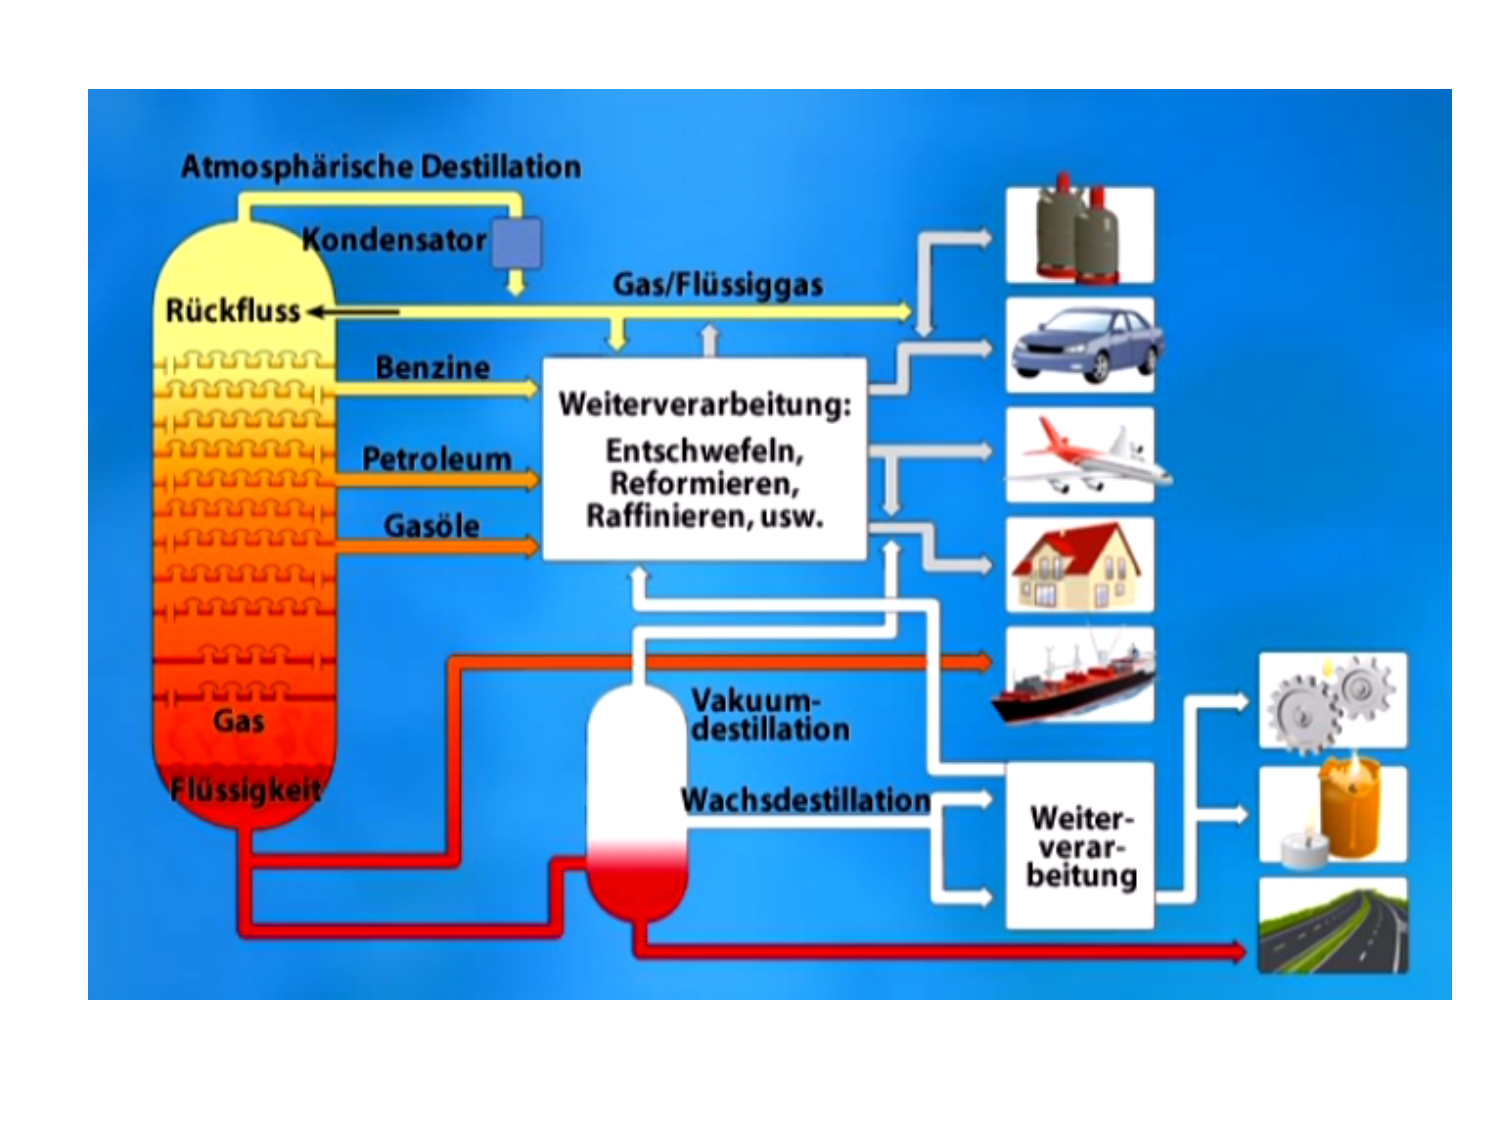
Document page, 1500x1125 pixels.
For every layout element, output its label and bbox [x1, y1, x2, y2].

picture [88, 89, 1453, 1000]
